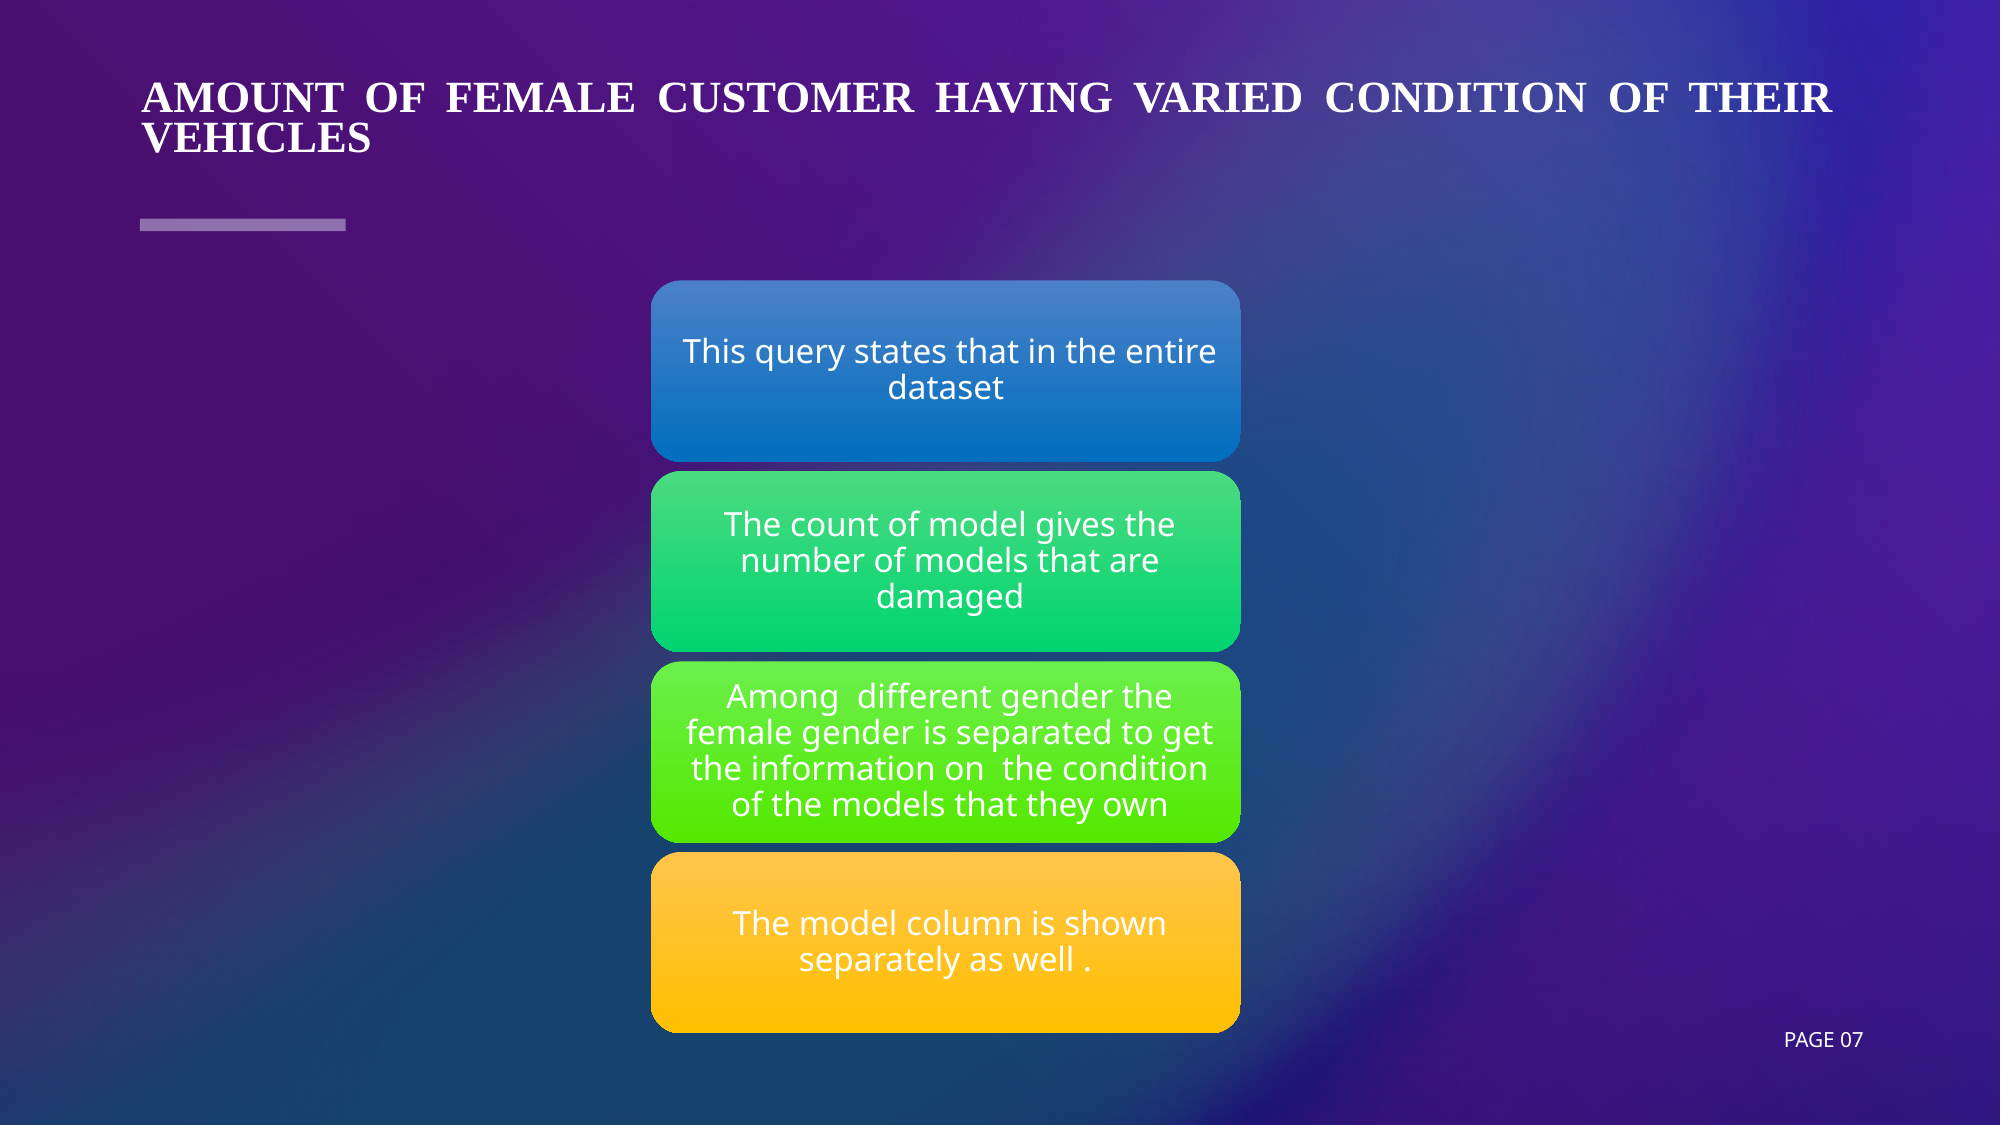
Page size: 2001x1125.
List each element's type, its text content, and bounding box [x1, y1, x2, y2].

title Amount of female customer having varied condition of their vehicles [125, 72, 1850, 169]
slide_number Page 07 [1438, 1014, 1864, 1075]
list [125, 280, 1766, 1034]
